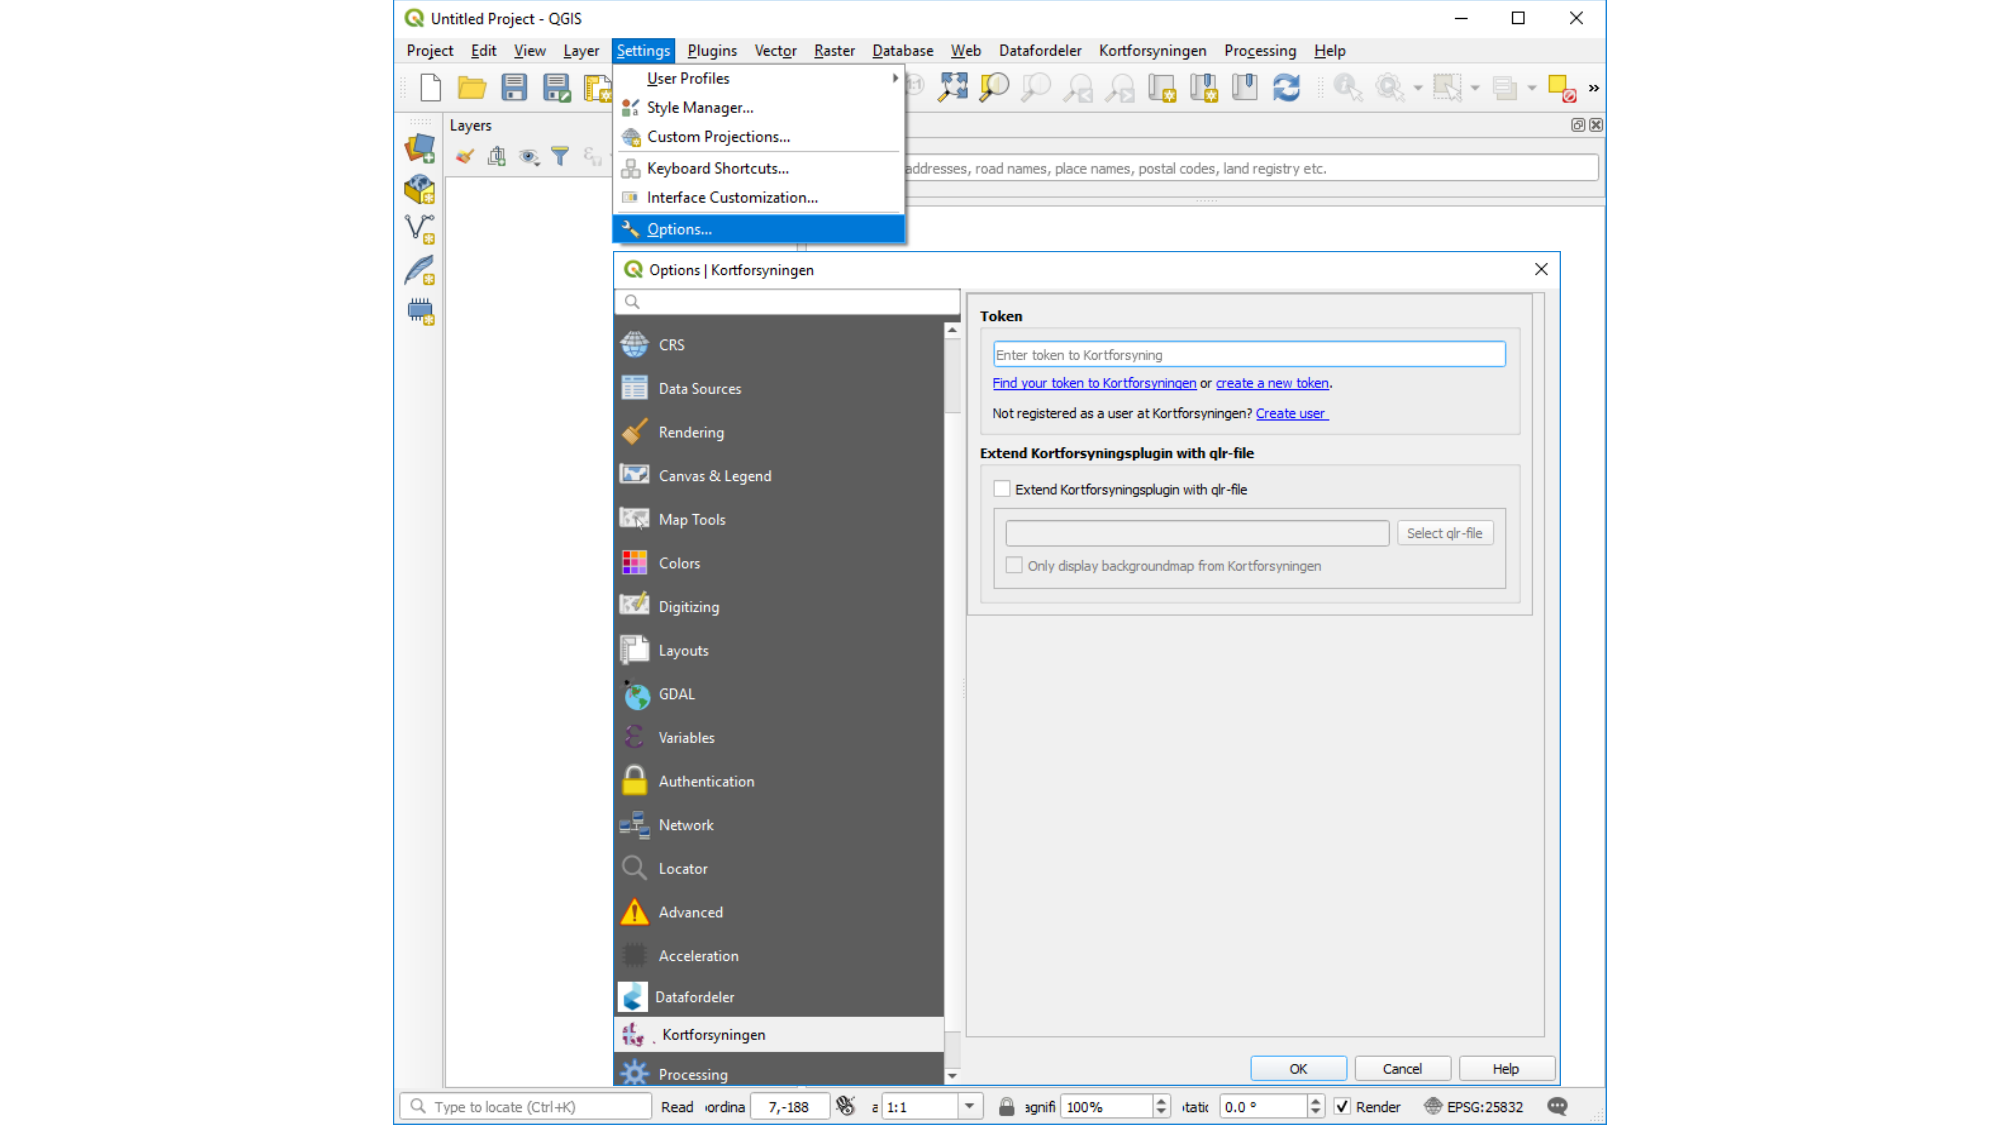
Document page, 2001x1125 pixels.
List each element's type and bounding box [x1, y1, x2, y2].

picture [393, 0, 1607, 1125]
